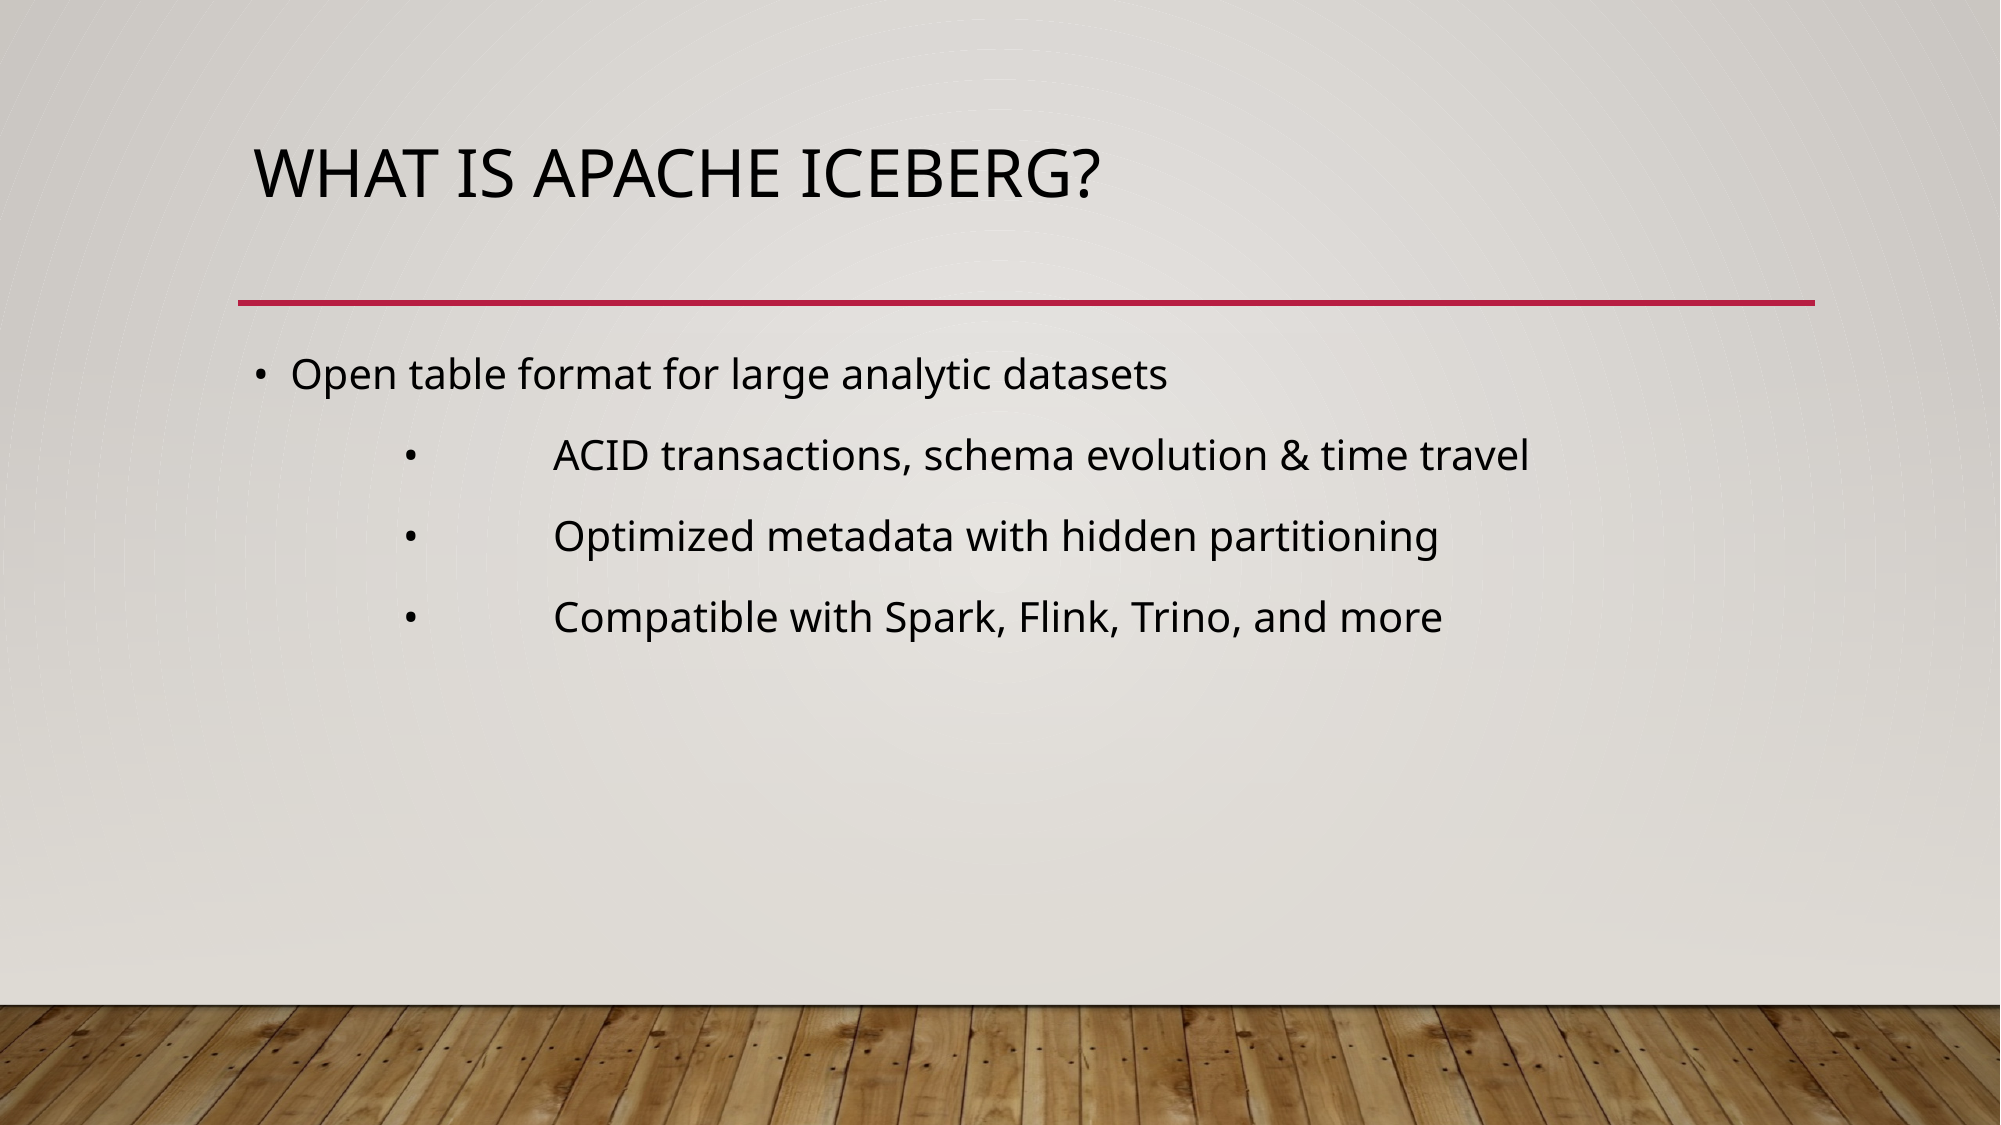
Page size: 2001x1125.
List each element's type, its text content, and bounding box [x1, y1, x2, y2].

list •⁠ ⁠Open table format for large analytic datasets • ACID transactions, schema evolution & time travel • Optimized metadata with hidden partitioning • Compatible with Spark, Flink, Trino, and more [238, 330, 1814, 897]
picture [0, 1005, 2000, 1125]
title What is Apache Iceberg? [238, 131, 1814, 305]
